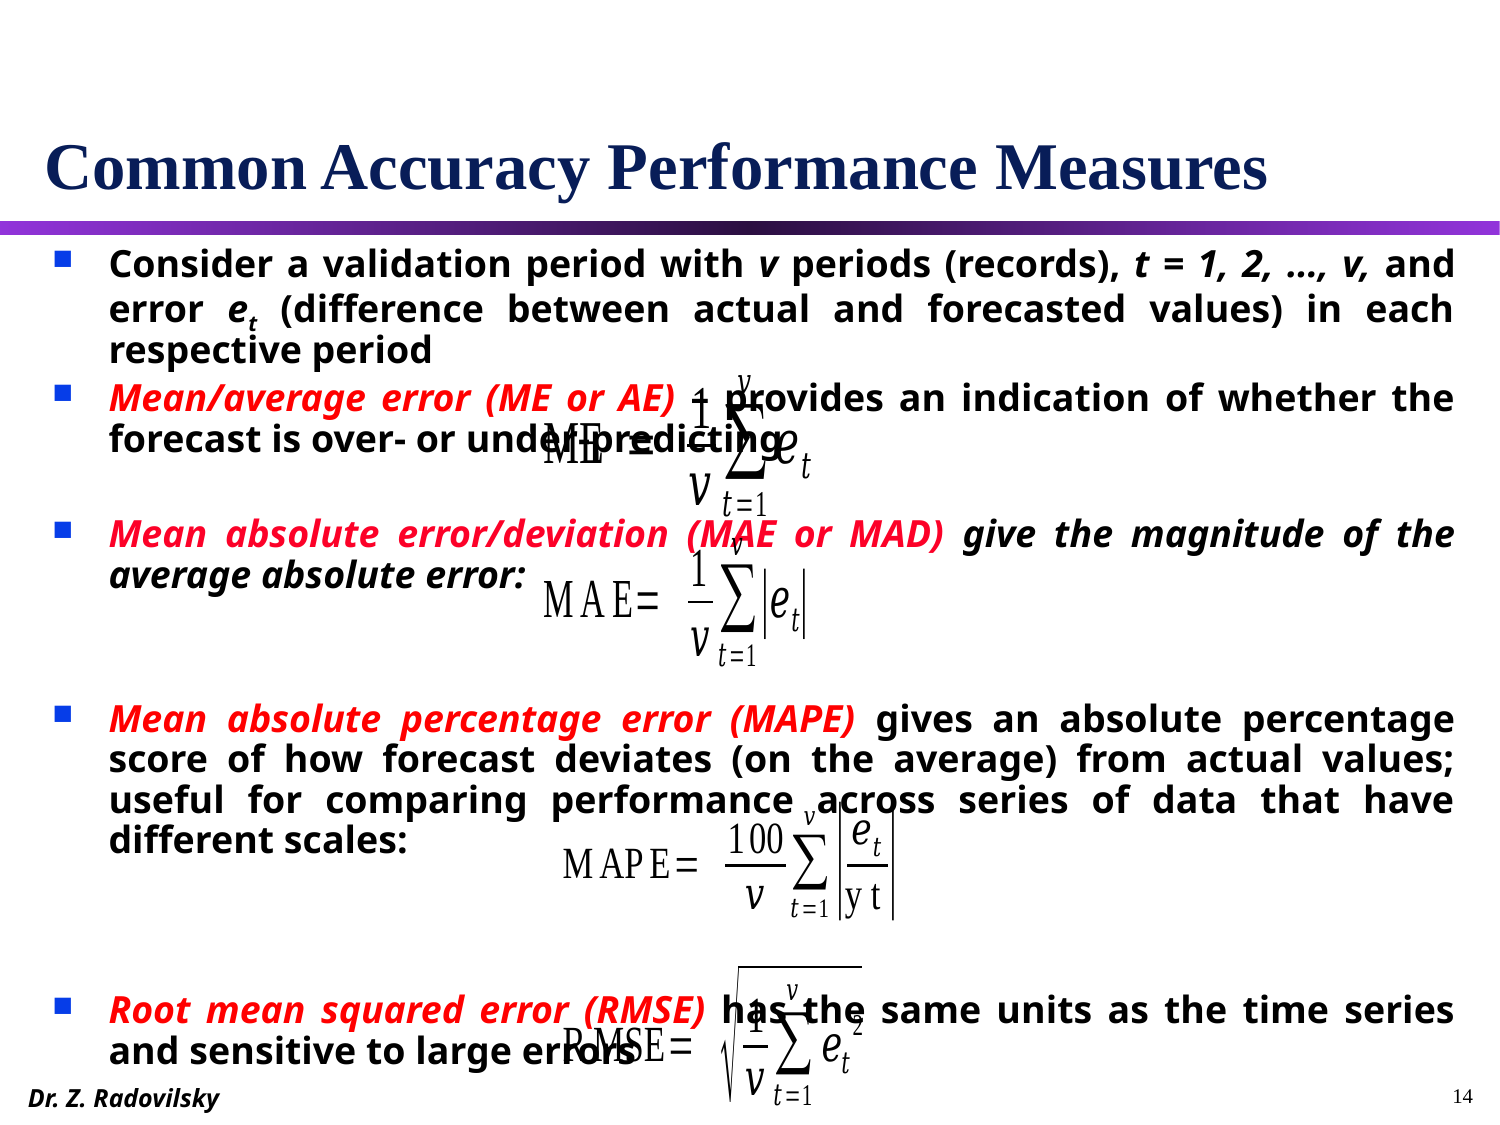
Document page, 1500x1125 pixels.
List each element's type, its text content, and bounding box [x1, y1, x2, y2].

list Consider a validation period with v periods (records), t = 1, 2, …, v, and error et (difference between actual and forecasted values) in each respective period Mean/average error (ME or AE) – provides an indication of whether the forecast is over- or under-predicting Mean absolute error/deviation (MAE or MAD) give the magnitude of the average absolute error: Mean absolute percentage error (MAPE) gives an absolute percentage score of how forecast deviates (on the average) from actual values; useful for comparing performance across series of data that have different scales: Root mean squared error (RMSE) has the same units as the time series and sensitive to large errors [37, 237, 1471, 1112]
title Common Accuracy Performance Measures [29, 24, 1471, 211]
